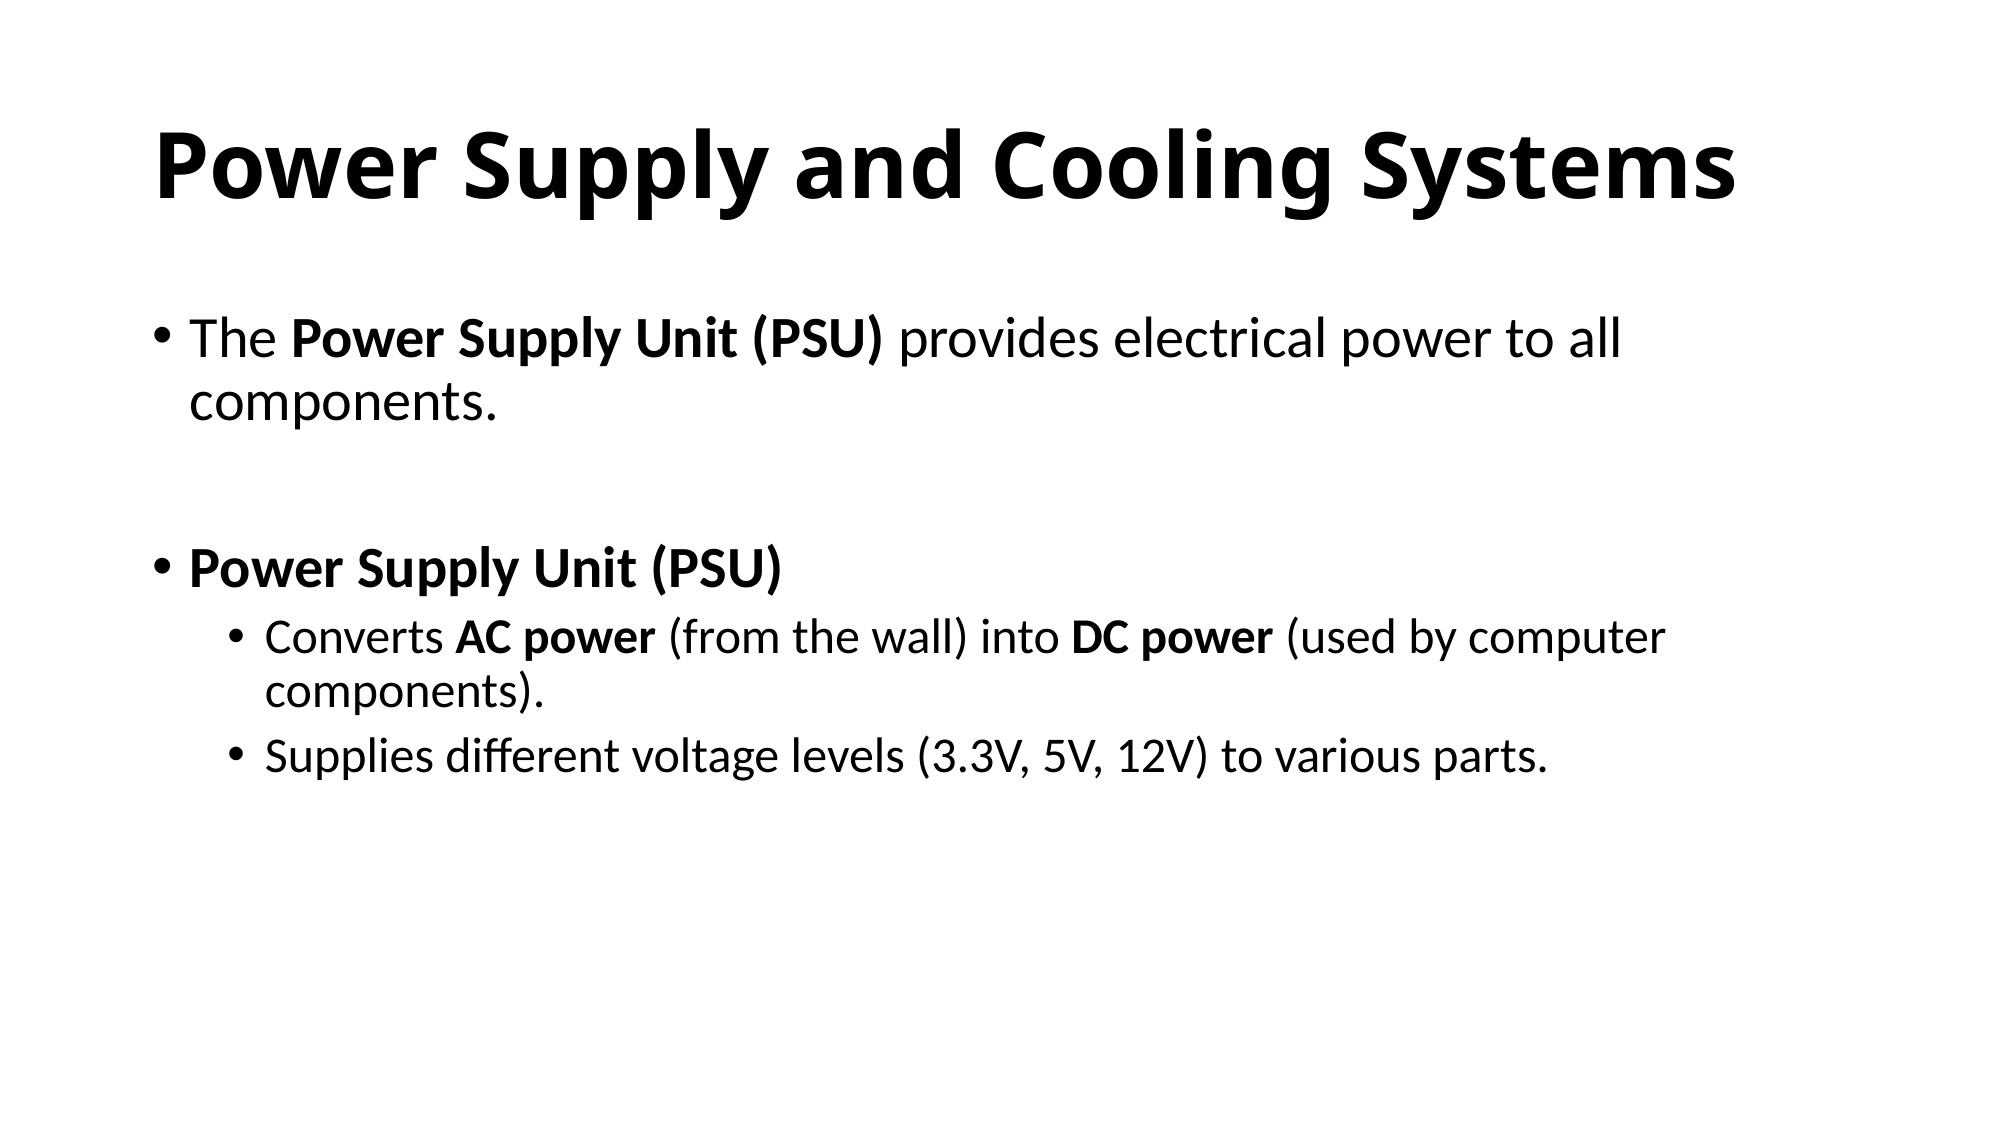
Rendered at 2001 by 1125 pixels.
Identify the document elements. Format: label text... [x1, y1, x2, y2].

list The Power Supply Unit (PSU) provides electrical power to all components. Power Supply Unit (PSU) Converts AC power (from the wall) into DC power (used by computer components). Supplies different voltage levels (3.3V, 5V, 12V) to various parts. [137, 299, 1863, 1014]
title Power Supply and Cooling Systems [137, 59, 1863, 278]
